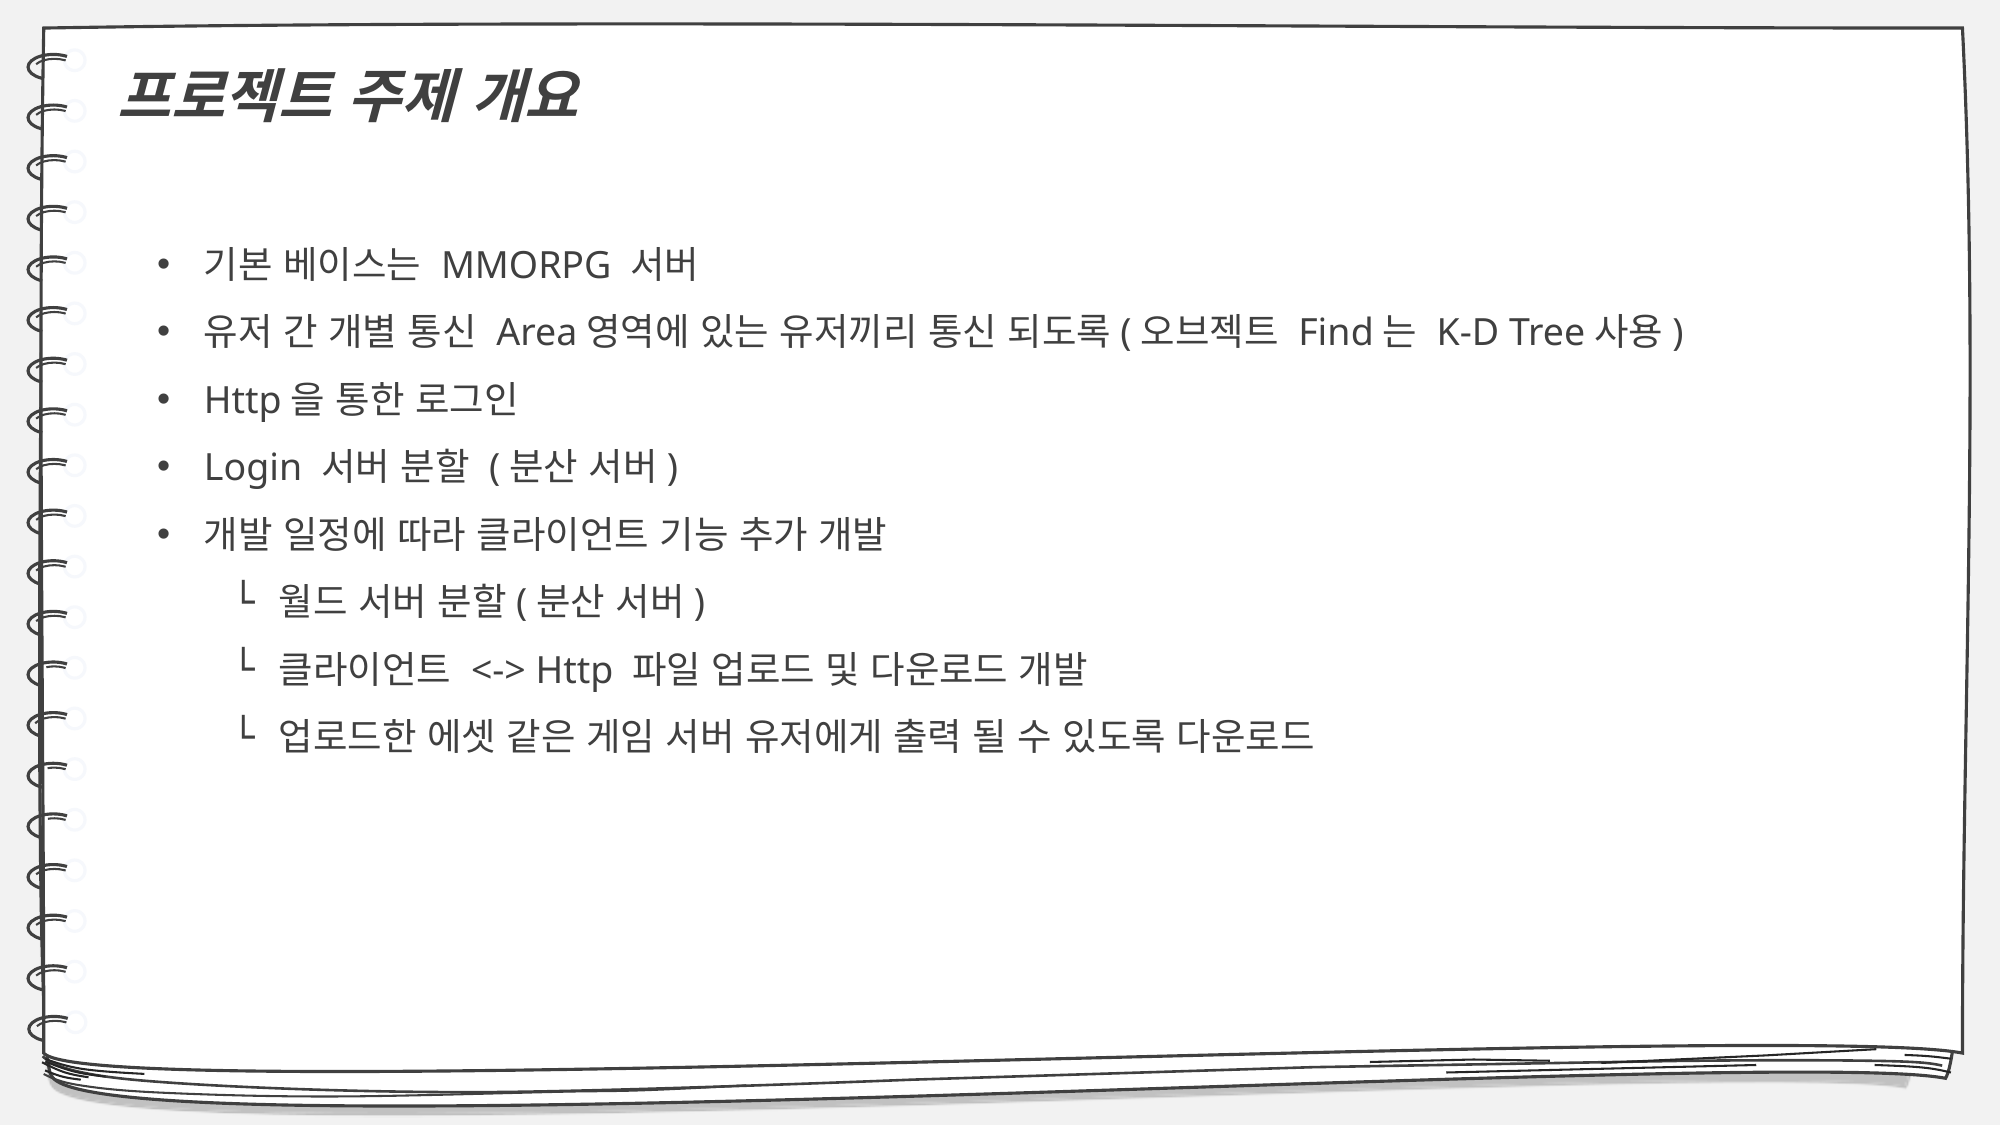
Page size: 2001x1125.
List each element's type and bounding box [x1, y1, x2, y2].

text_box [27, 23, 1971, 1107]
